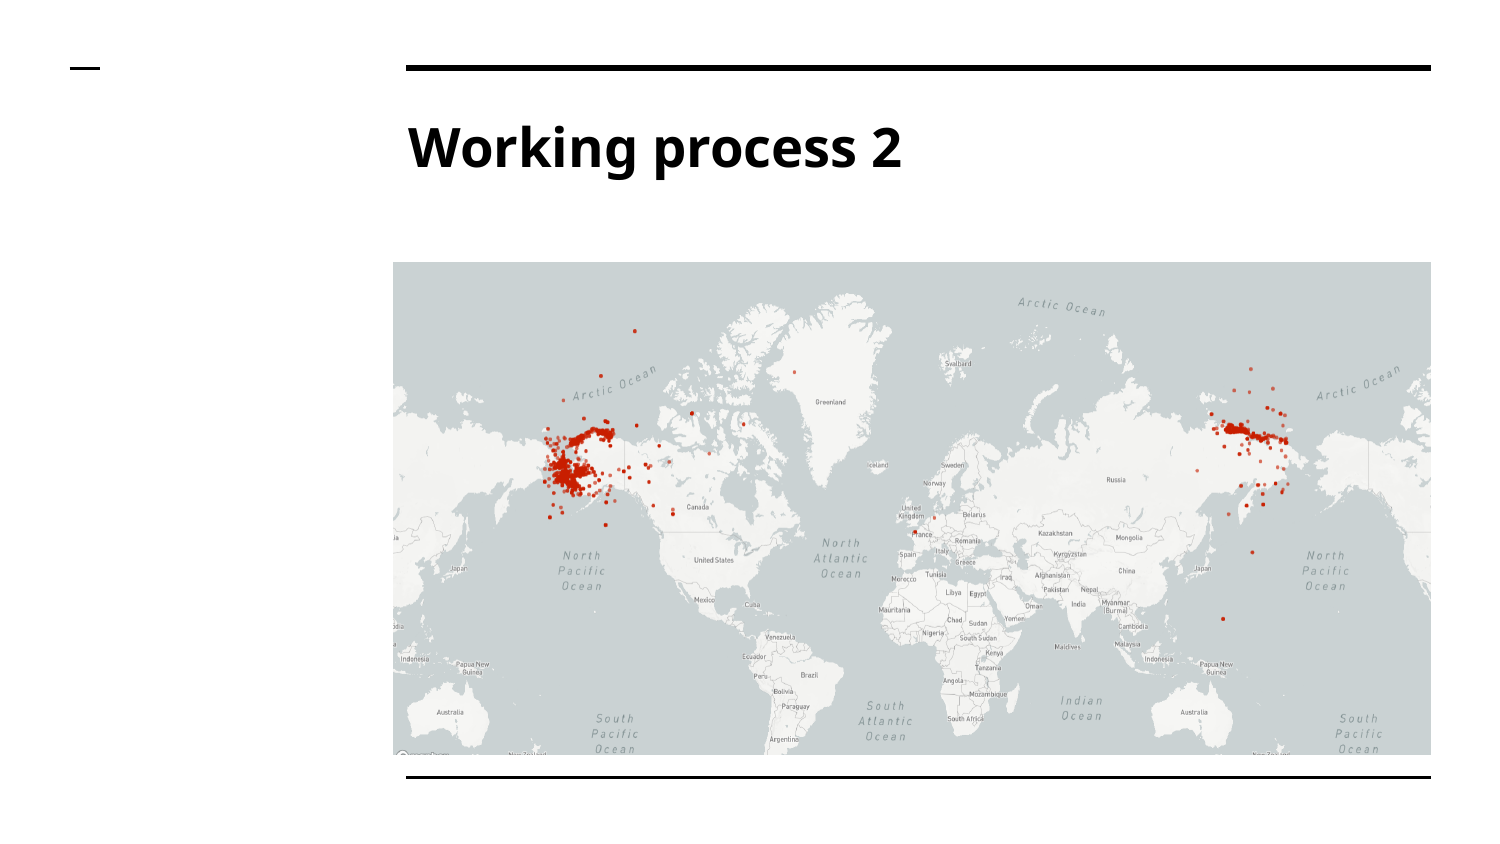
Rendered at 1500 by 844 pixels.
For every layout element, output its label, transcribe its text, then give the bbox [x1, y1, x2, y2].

picture [393, 261, 1431, 755]
title Working process 2 [393, 94, 1431, 199]
